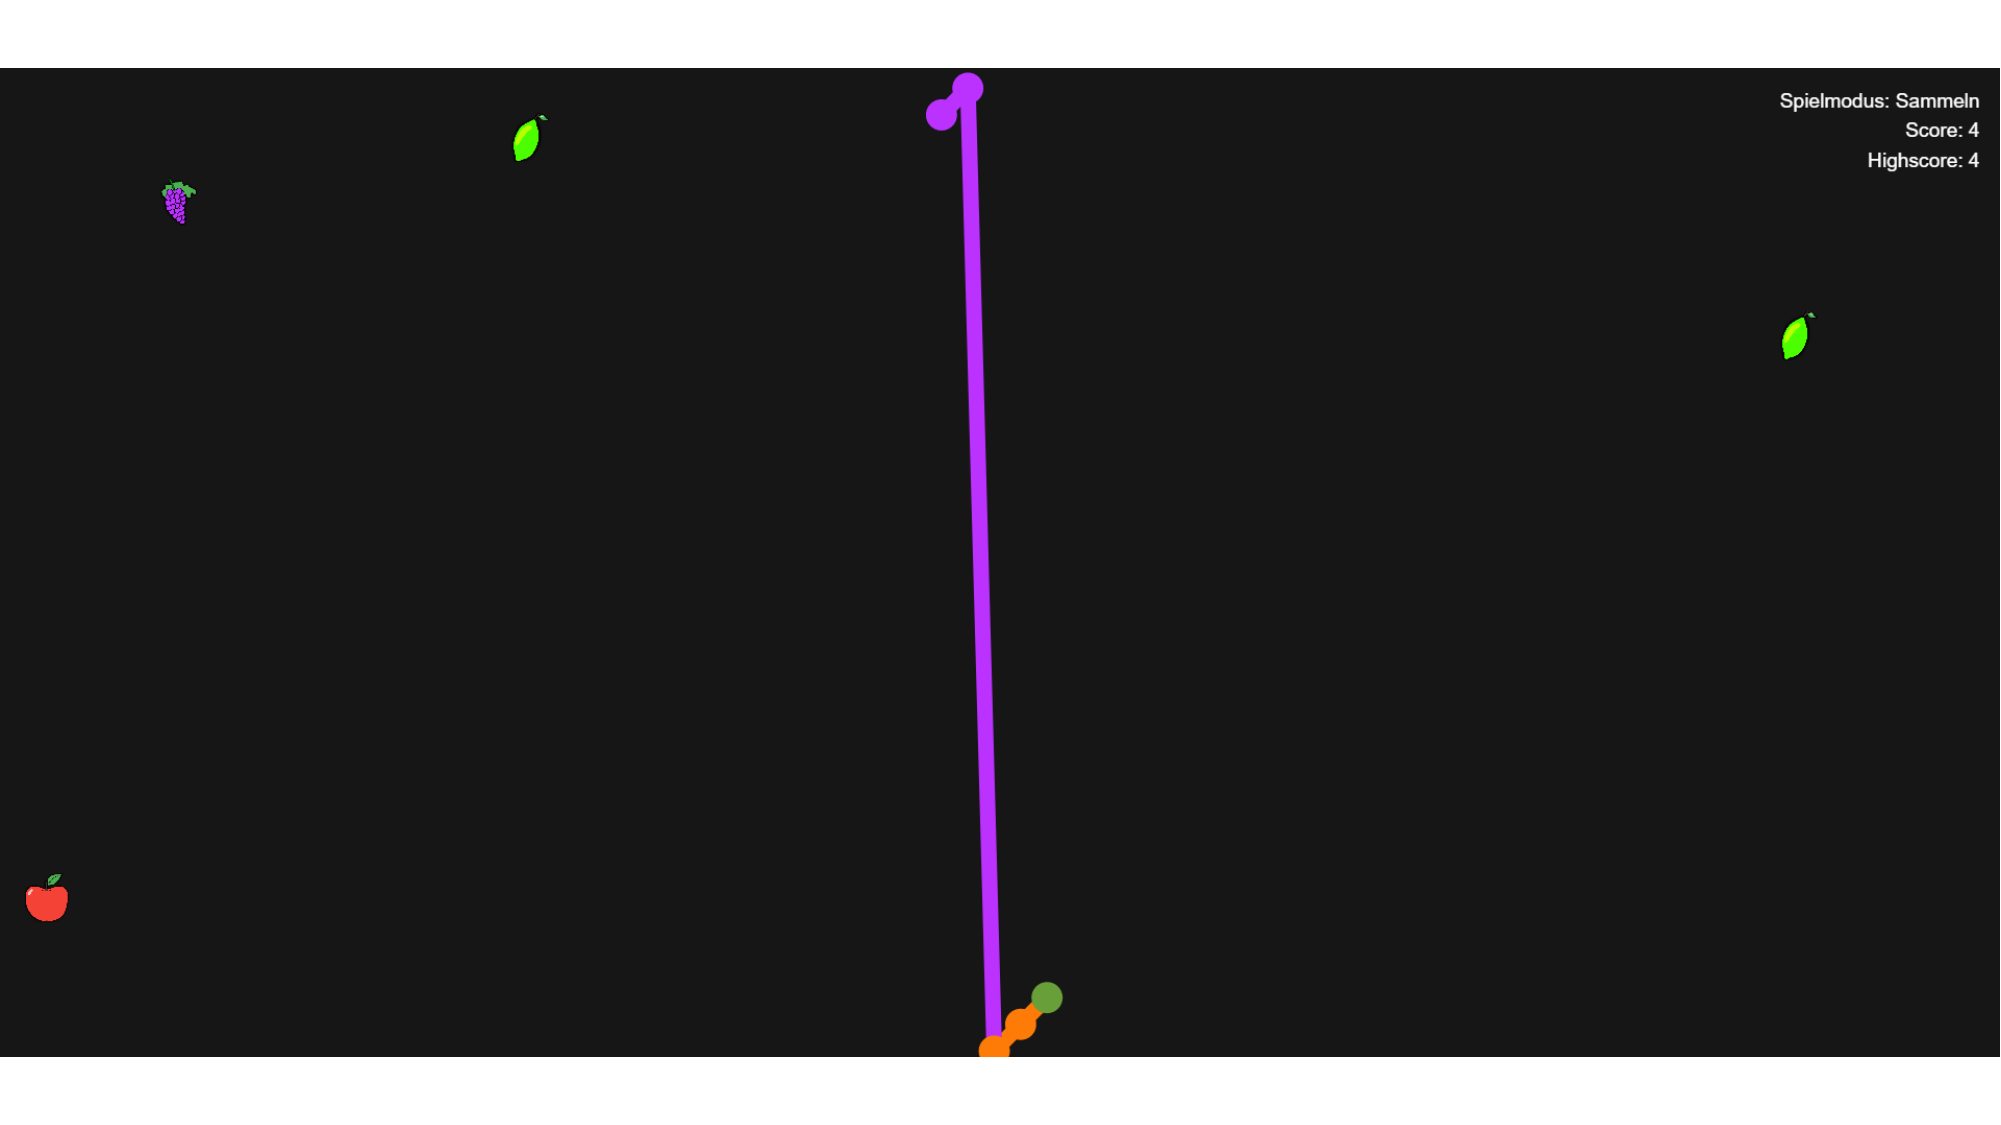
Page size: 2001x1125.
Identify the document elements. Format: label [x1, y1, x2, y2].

list [0, 68, 2000, 1057]
